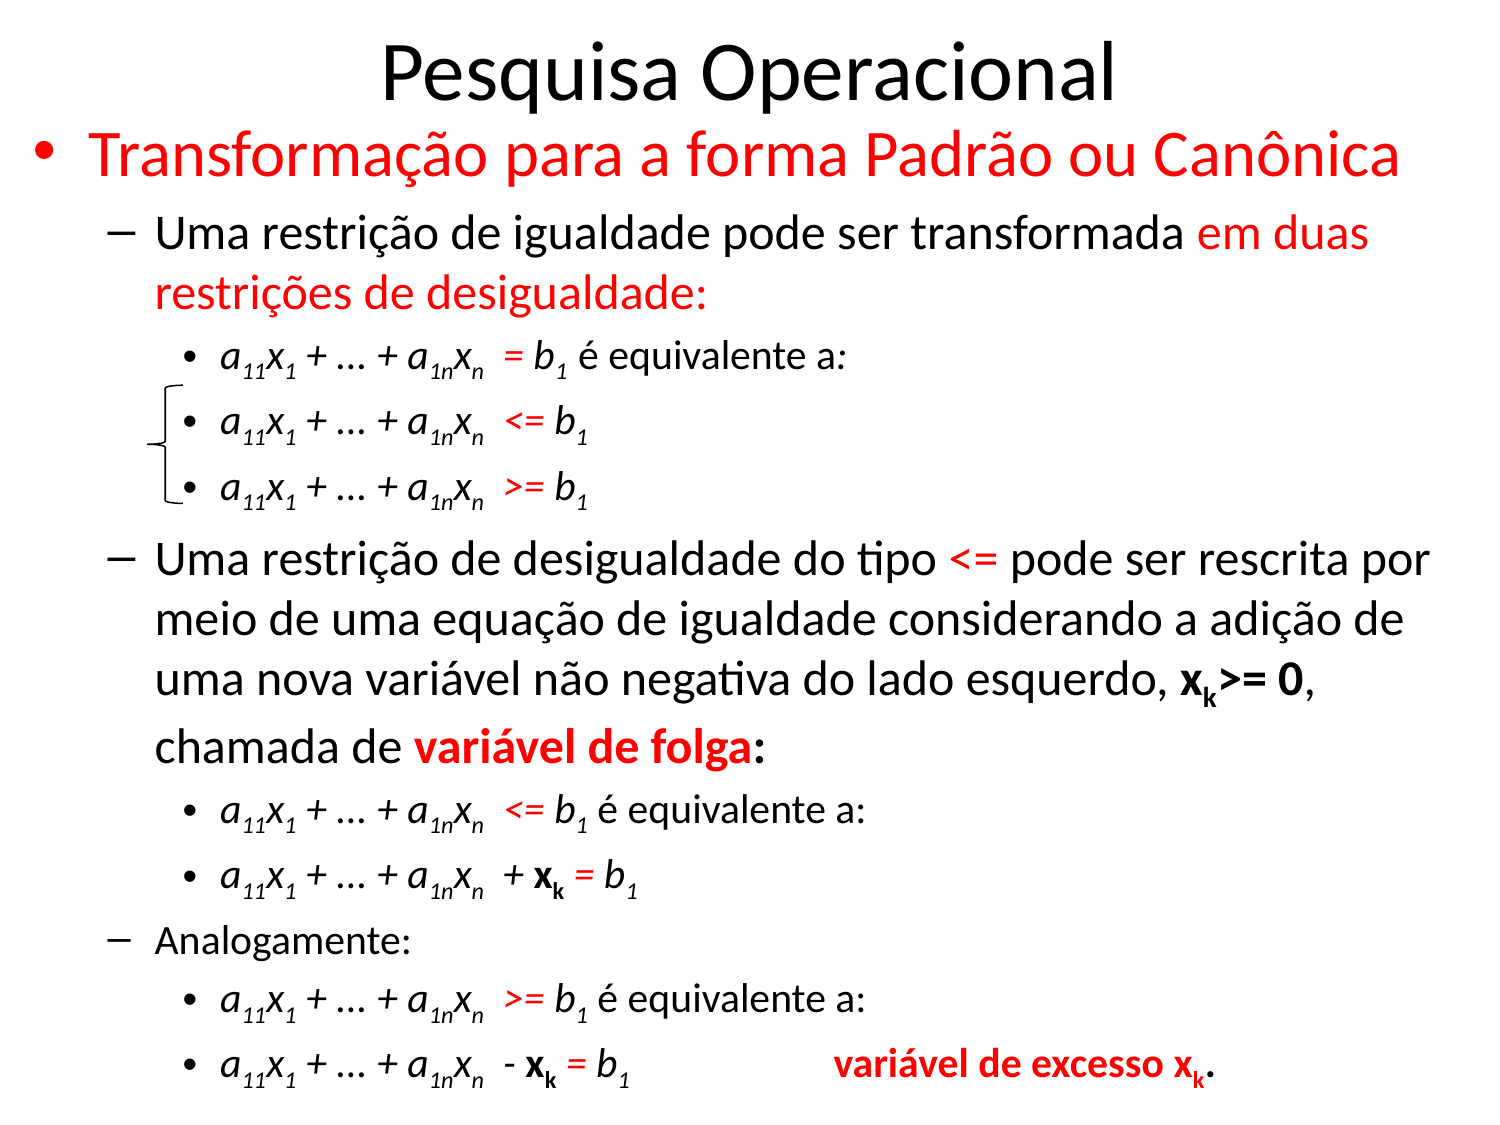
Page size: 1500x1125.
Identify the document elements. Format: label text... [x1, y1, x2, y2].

text_box [146, 384, 183, 505]
title Pesquisa Operacional [75, 7, 1425, 101]
list Transformação para a forma Padrão ou Canônica Uma restrição de igualdade pode ser transformada em duas restrições de desigualdade: a11x1 + ... + a1nxn = b1 é equivalente a: a11x1 + ... + a1nxn <= b1 a11x1 + ... + a1nxn >= b1 Uma restrição de desigualdade do tipo <= pode ser rescrita por meio de uma equação de igualdade considerando a adição de uma nova variável não negativa do lado esquerdo, xk>= 0, chamada de variável de folga: a11x1 + ... + a1nxn <= b1 é equivalente a: a11x1 + ... + a1nxn + xk = b1 Analogamente: a11x1 + ... + a1nxn >= b1 é equivalente a: a11x1 + ... + a1nxn - xk = b1 variável de excesso xk. [17, 101, 1471, 1106]
